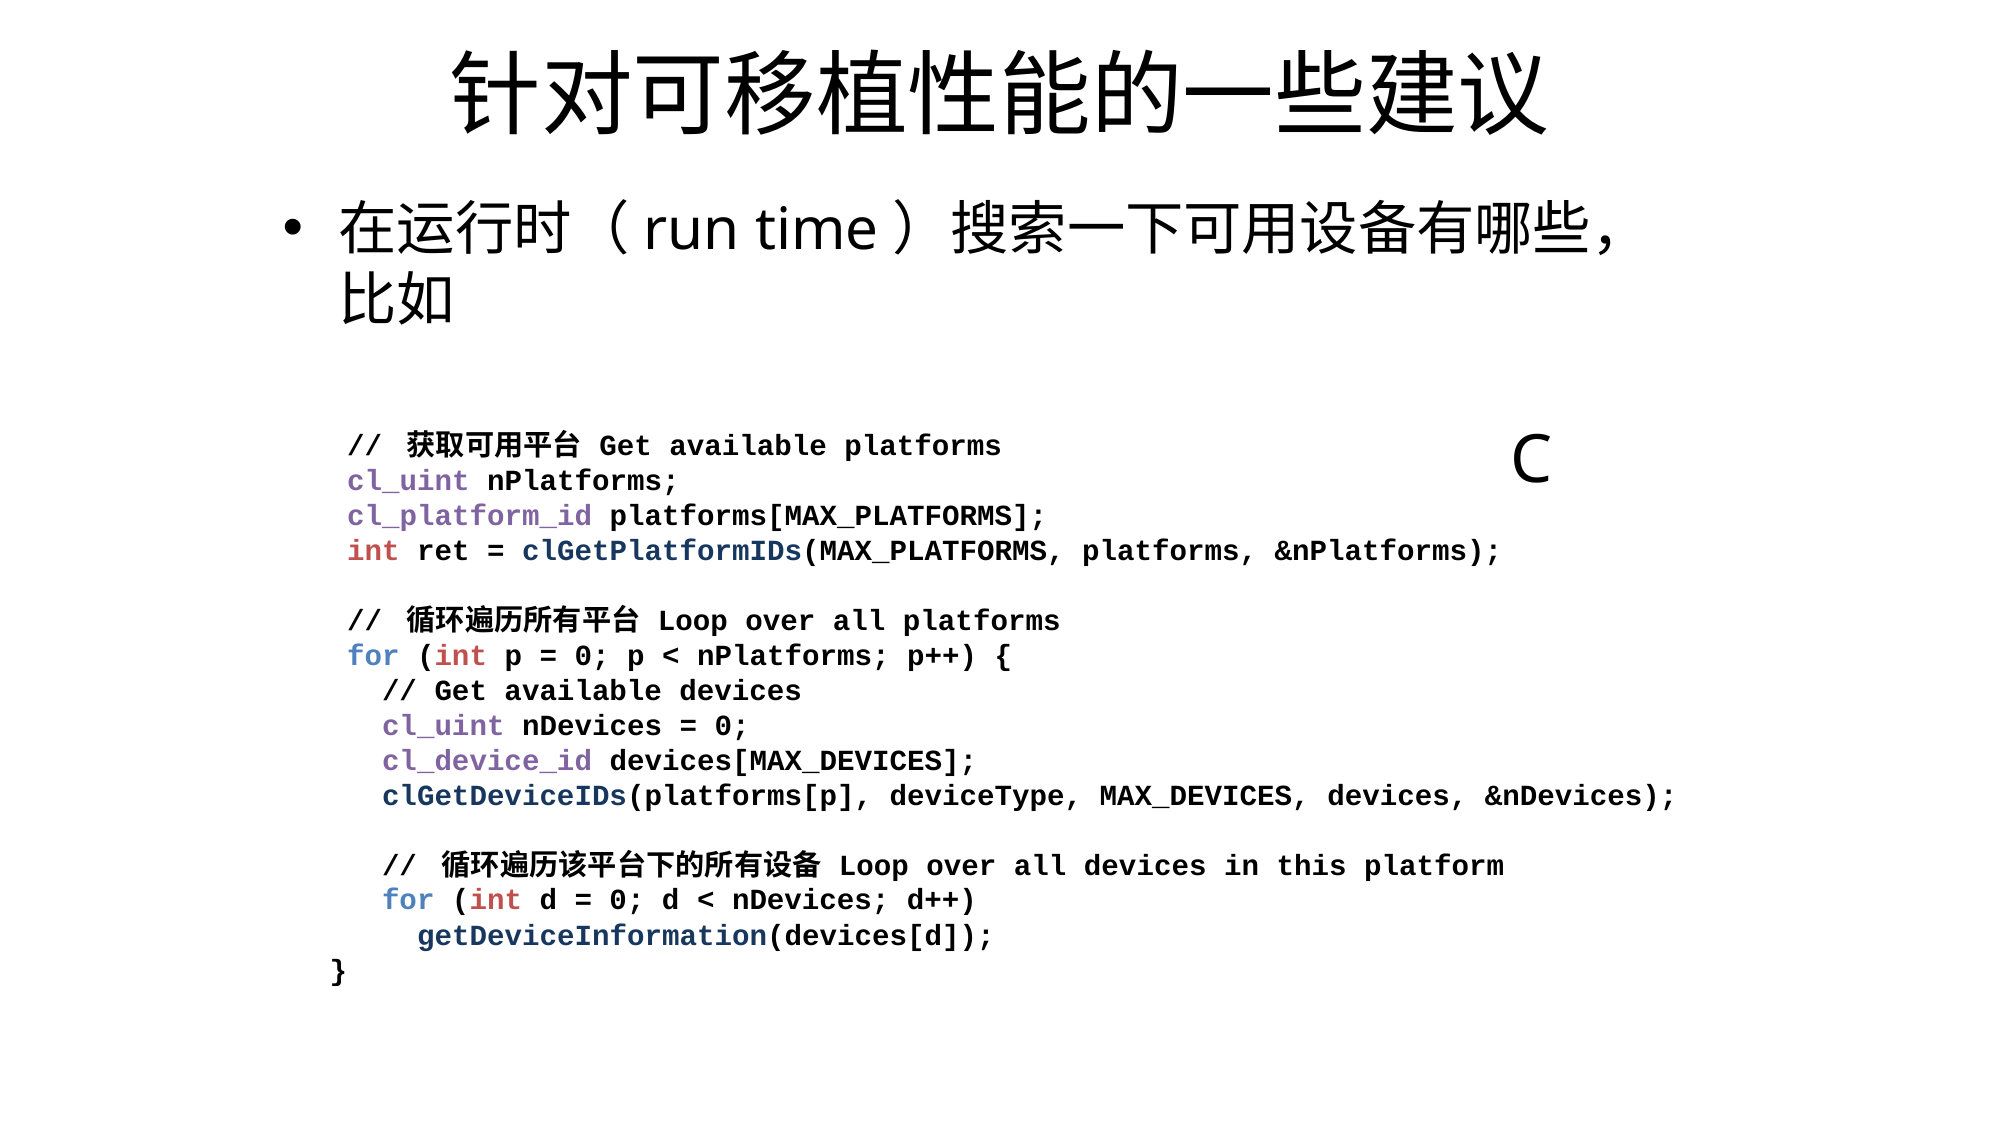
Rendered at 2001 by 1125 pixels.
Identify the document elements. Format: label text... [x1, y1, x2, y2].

text_box // 获取可用平台 Get available platforms cl_uint nPlatforms; cl_platform_id platforms[MAX_PLATFORMS]; int ret = clGetPlatformIDs(MAX_PLATFORMS, platforms, &nPlatforms); // 循环遍历所有平台 Loop over all platforms for (int p = 0; p < nPlatforms; p++) { // Get available devices cl_uint nDevices = 0; cl_device_id devices[MAX_DEVICES]; clGetDeviceIDs(platforms[p], deviceType, MAX_DEVICES, devices, &nDevices); // 循环遍历该平台下的所有设备 Loop over all devices in this platform for (int d = 0; d < nDevices; d++) getDeviceInformation(devices[d]); } [314, 418, 1697, 1029]
text_box C [1496, 408, 1662, 504]
text_box 针对可移植性能的一些建议 [324, 0, 1675, 184]
text_box 在运行时（run time）搜索一下可用设备有哪些，比如 [267, 184, 1721, 402]
